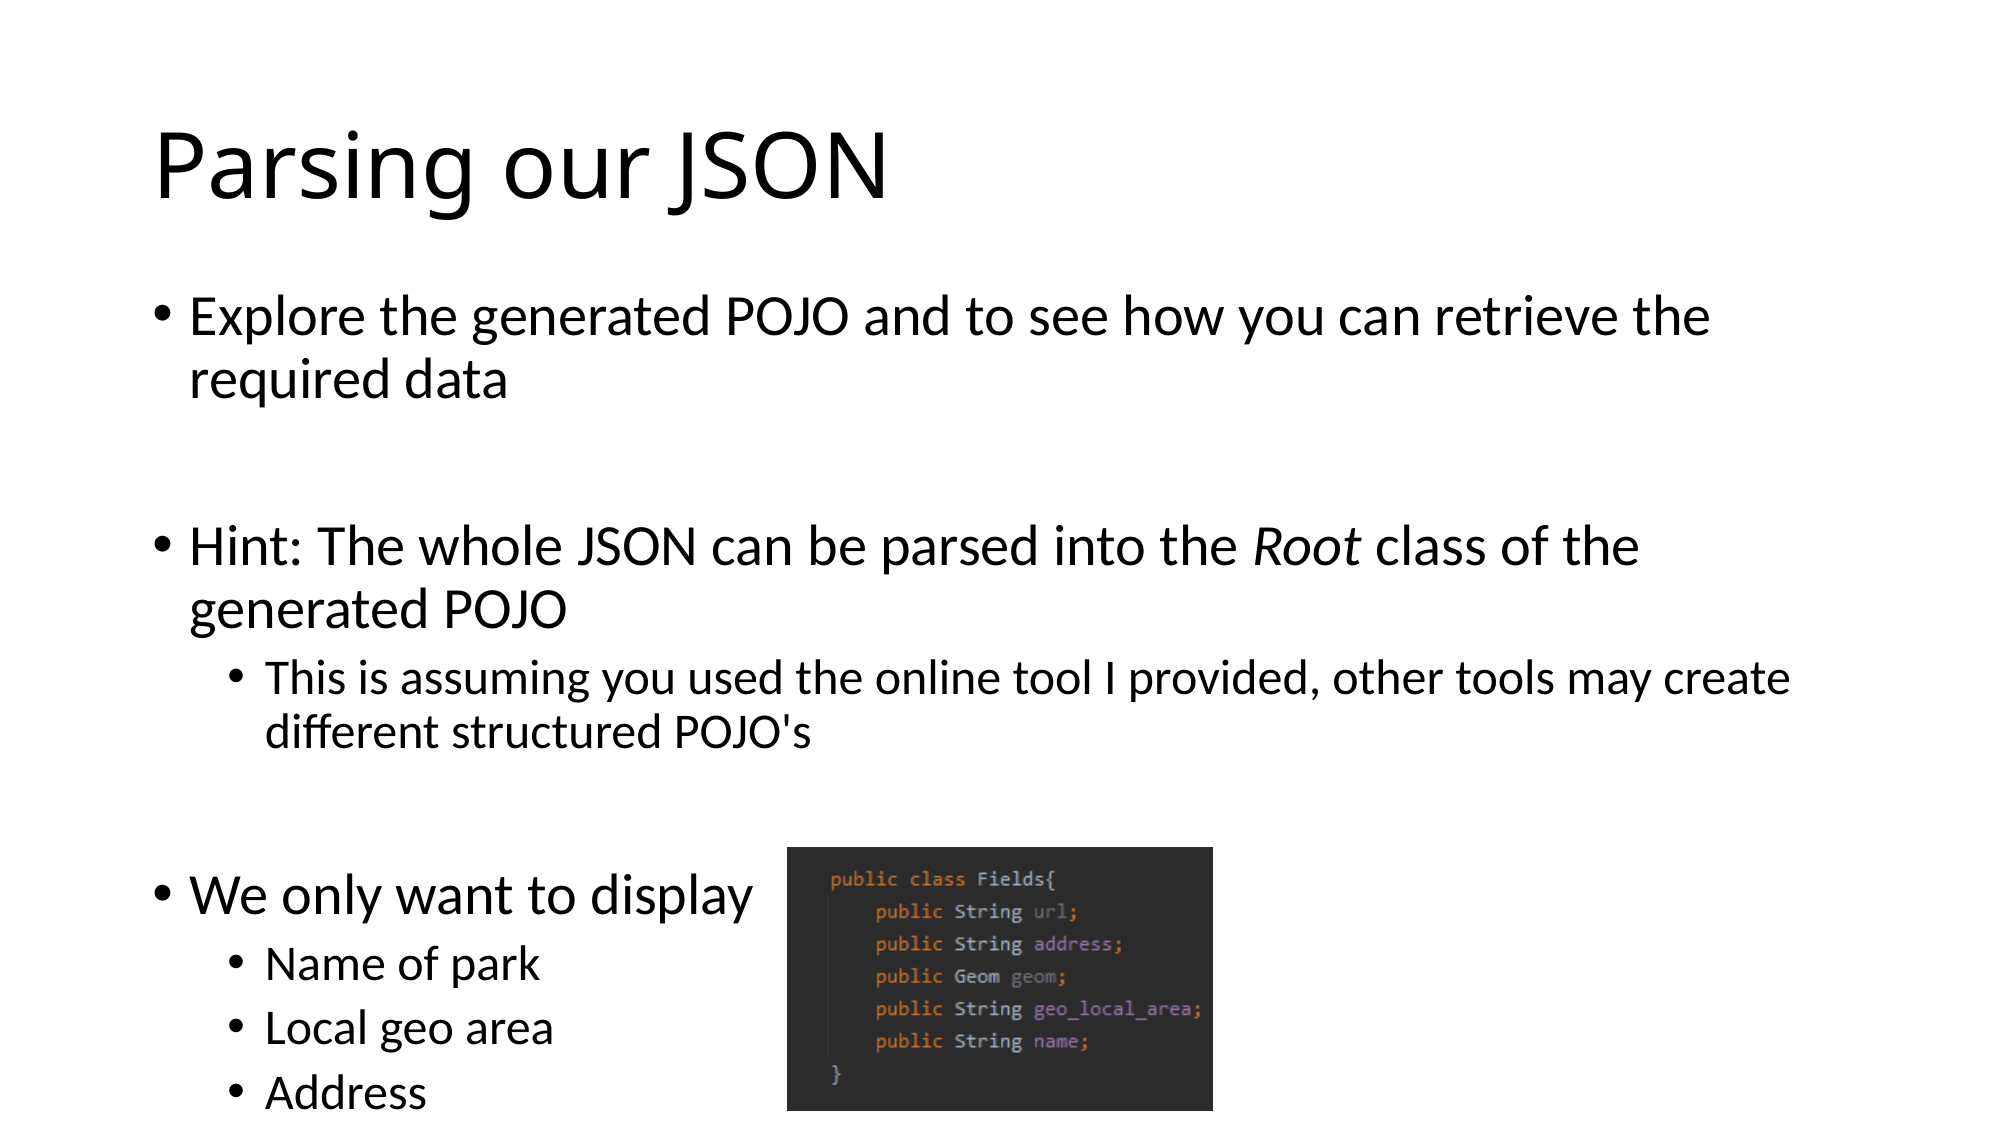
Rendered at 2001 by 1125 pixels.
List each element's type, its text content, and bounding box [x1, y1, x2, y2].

list Explore the generated POJO and to see how you can retrieve the required data Hint: The whole JSON can be parsed into the Root class of the generated POJO This is assuming you used the online tool I provided, other tools may create different structured POJO's We only want to display Name of park Local geo area Address [137, 277, 1863, 1103]
picture [787, 847, 1213, 1111]
title Parsing our JSON [137, 59, 1863, 277]
